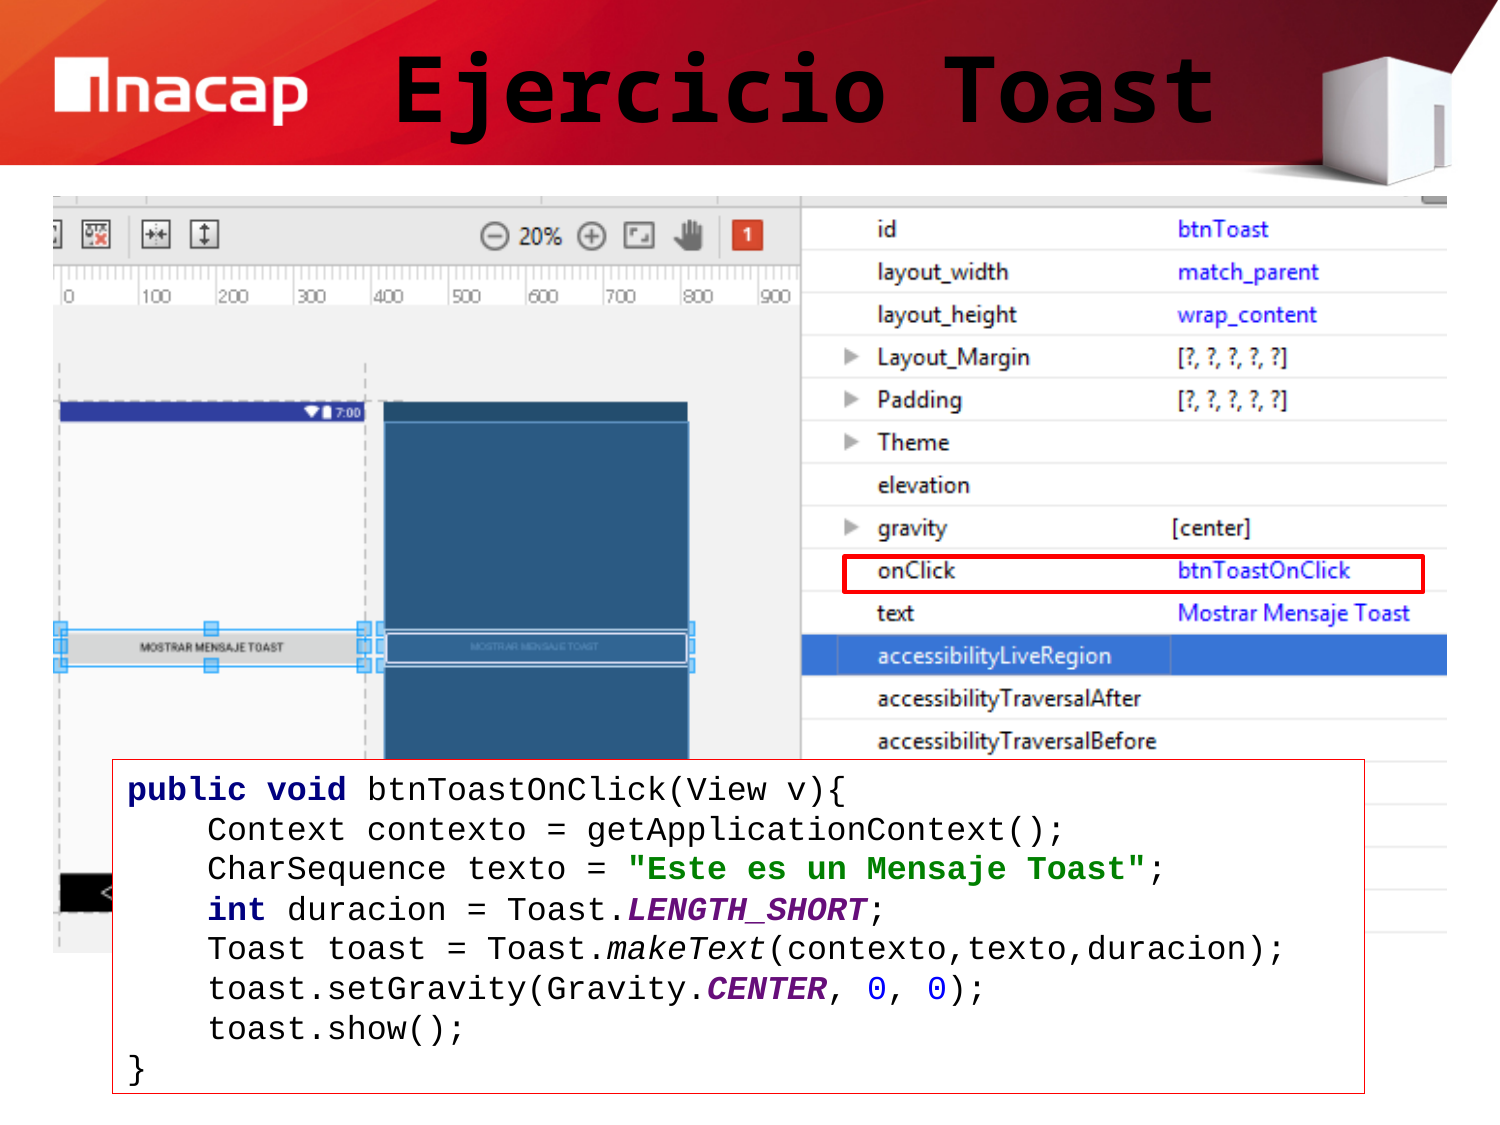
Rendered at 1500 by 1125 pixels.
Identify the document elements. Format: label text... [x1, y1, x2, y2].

text_box public void btnToastOnClick(View v){ Context contexto = getApplicationContext(); CharSequence texto = "Este es un Mensaje Toast"; int duracion = Toast.LENGTH_SHORT; Toast toast = Toast.makeText(contexto,texto,duracion); toast.setGravity(Gravity.CENTER, 0, 0); toast.show(); } [112, 961, 1365, 1094]
picture [0, 0, 1499, 953]
